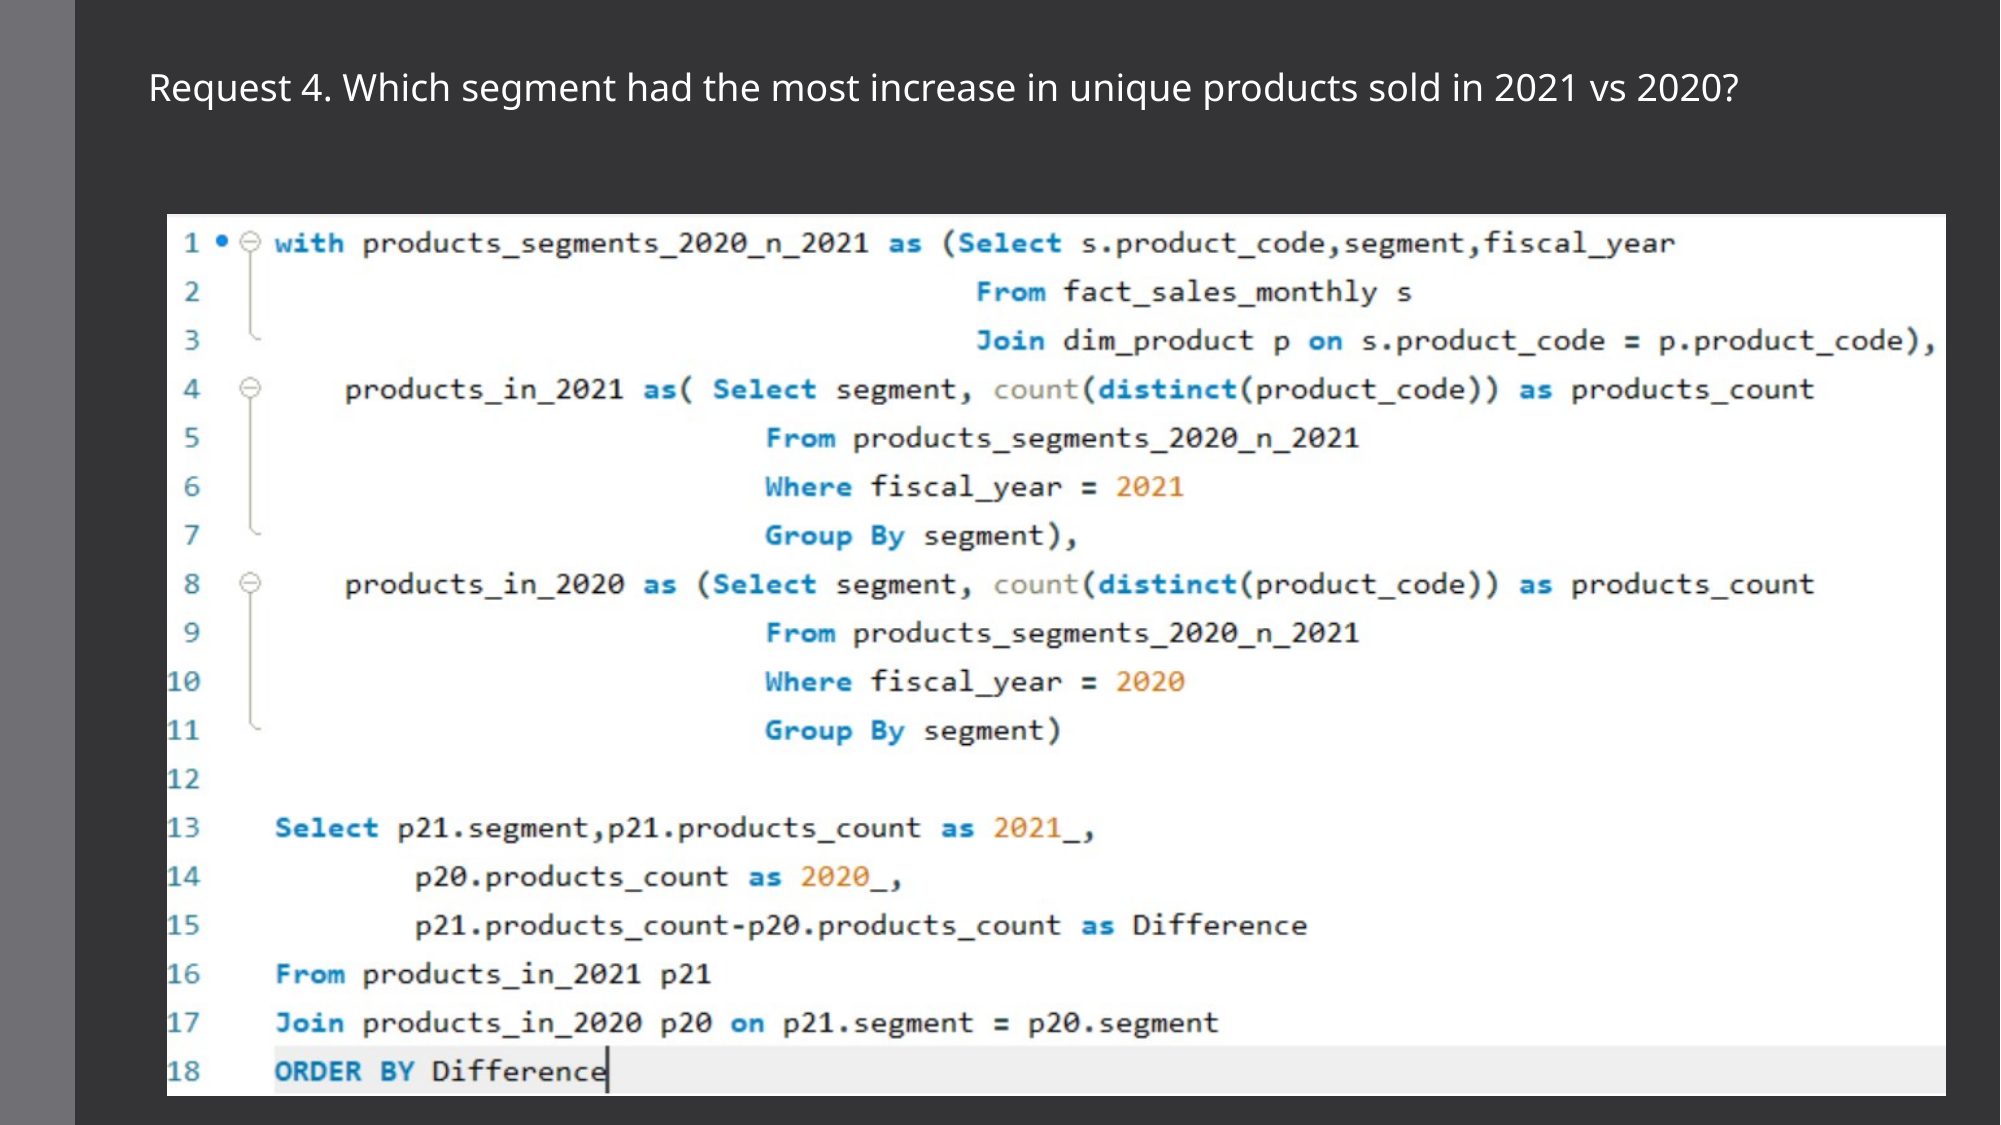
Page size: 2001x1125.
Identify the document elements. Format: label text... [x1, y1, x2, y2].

text_box Request 4. Which segment had the most increase in unique products sold in 2021 vs 2020? [133, 56, 1838, 117]
picture [167, 214, 1946, 1096]
